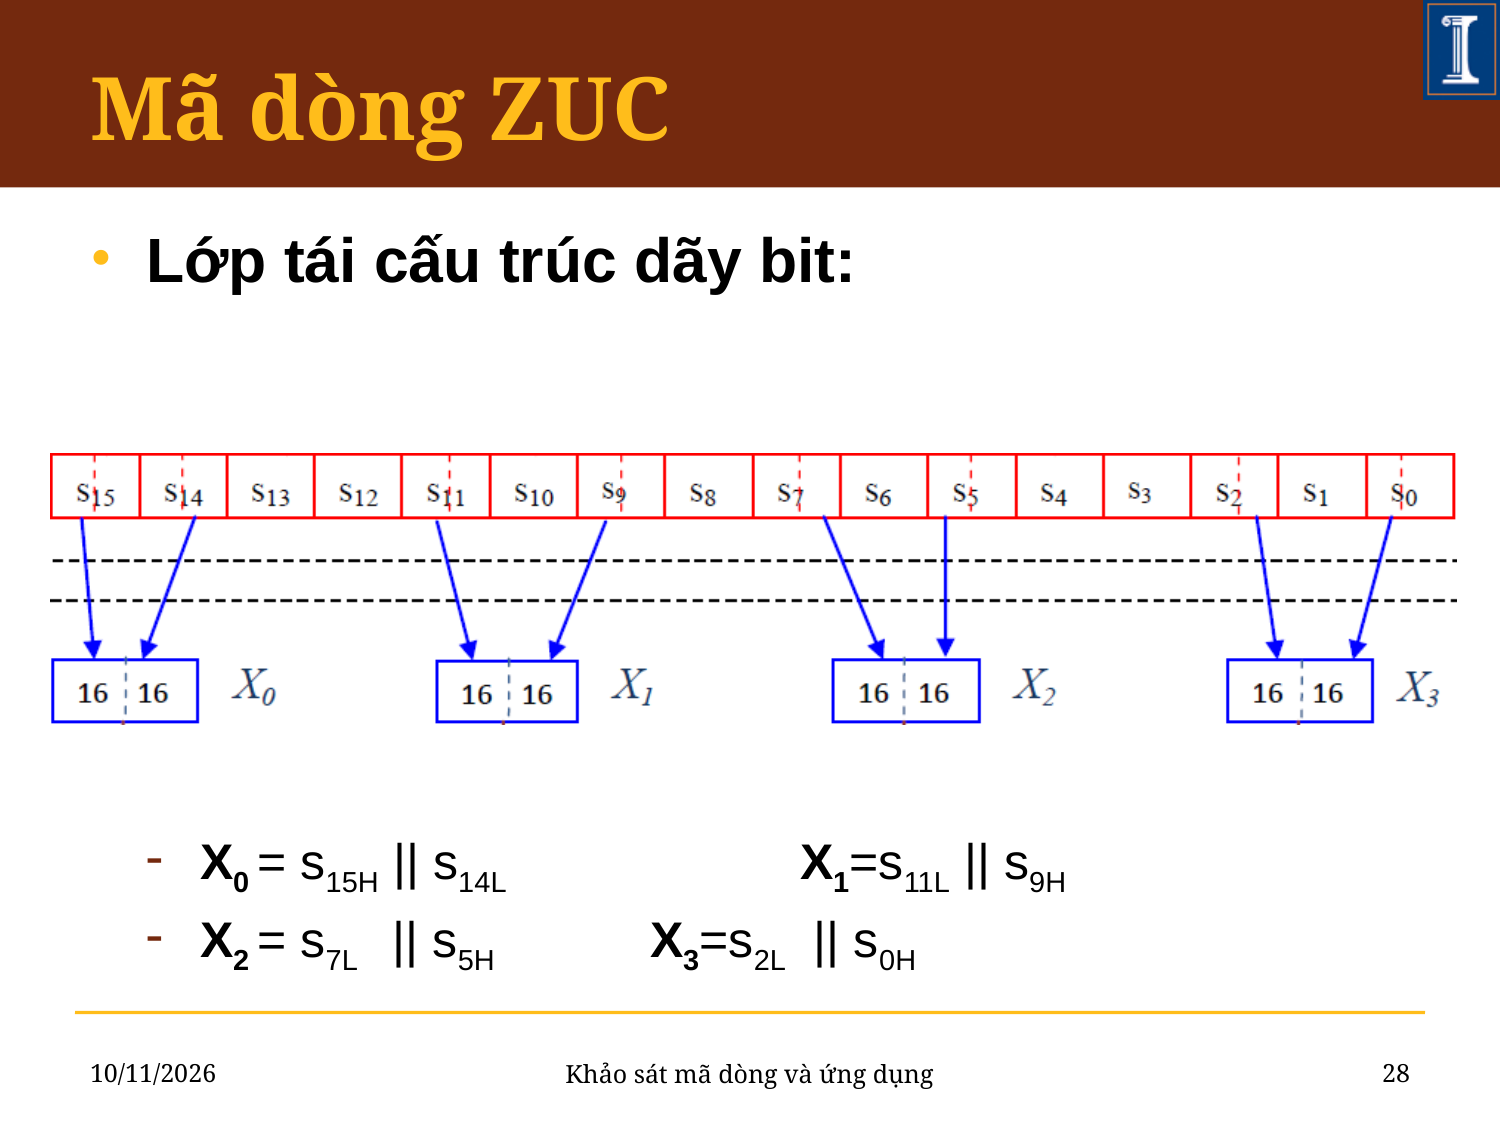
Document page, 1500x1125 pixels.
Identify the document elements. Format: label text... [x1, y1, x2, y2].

slide_number 28 [1074, 1023, 1426, 1100]
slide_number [74, 1023, 426, 1100]
picture [49, 452, 1457, 726]
list Lớp tái cấu trúc dãy bit: X0 = s15H || s14L X1=s11L || s9H X2 = s7L || s5H X3=s2L || s0H [74, 733, 1426, 1006]
footer Khảo sát mã dòng và ứng dụng [512, 1024, 988, 1101]
list Lớp tái cấu trúc dãy bit: X0 = s15H || s14L X1=s11L || s9H X2 = s7L || s5H X3=s2L || s0H [74, 212, 1426, 451]
title Mã dòng ZUC [74, 45, 1426, 188]
